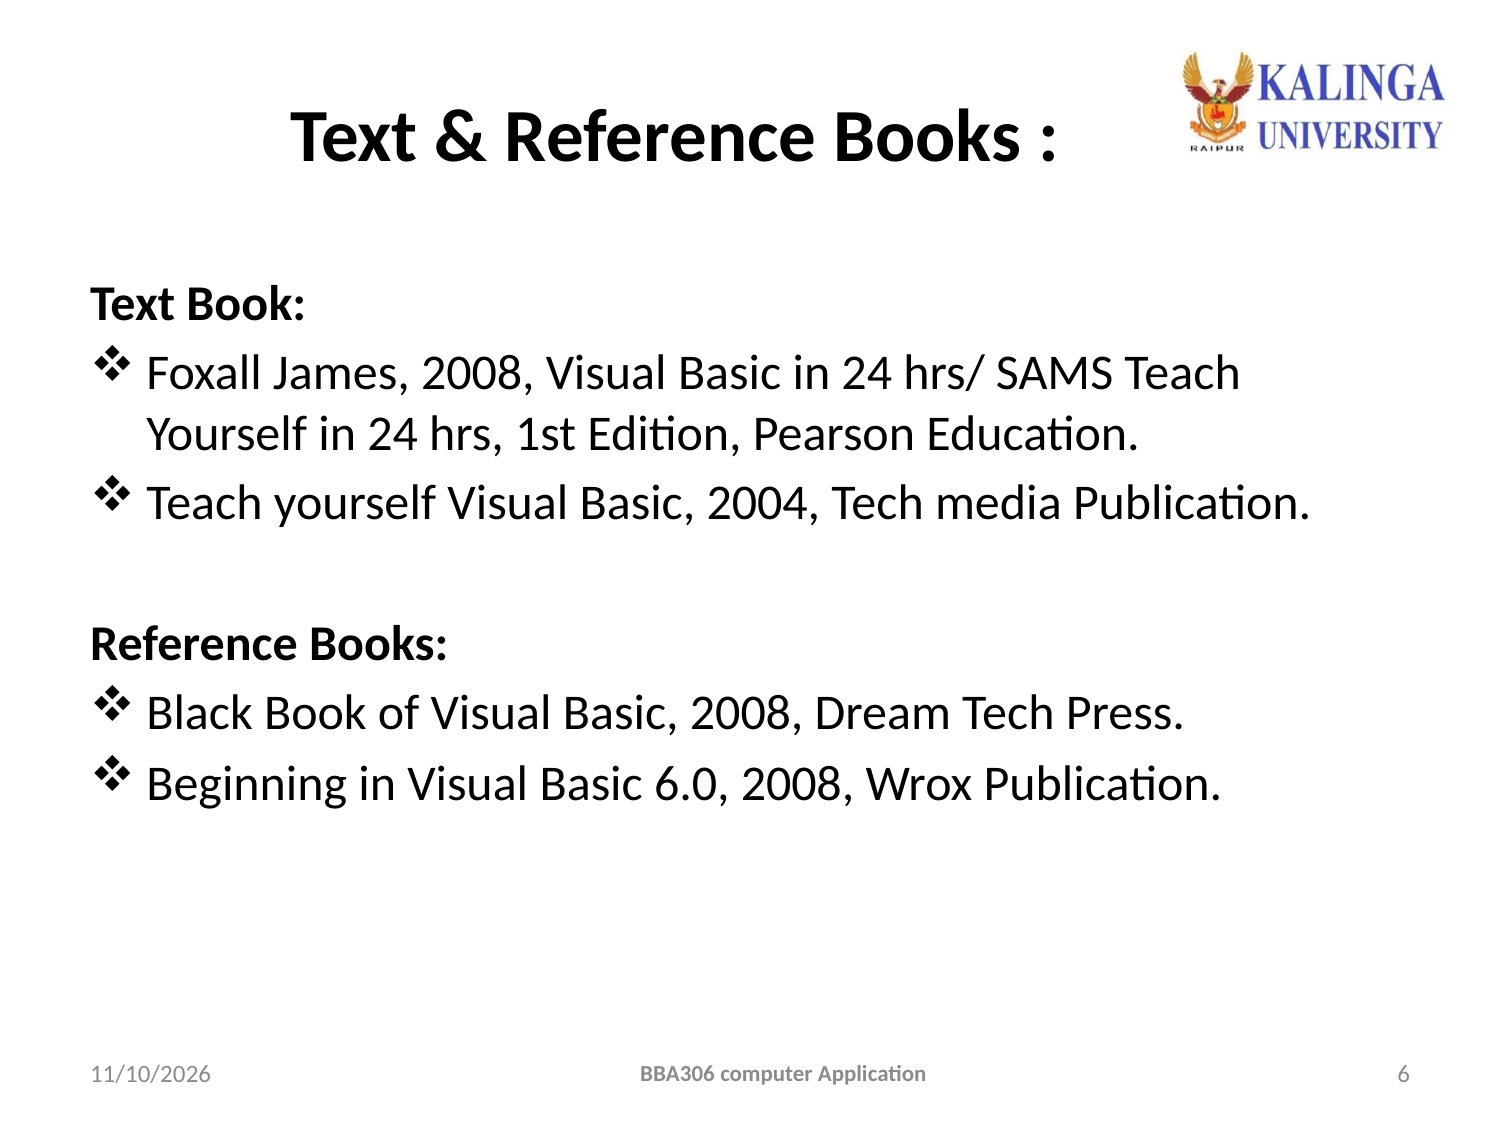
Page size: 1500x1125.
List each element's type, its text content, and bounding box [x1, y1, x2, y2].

slide_number 6 [1074, 1042, 1425, 1103]
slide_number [75, 1042, 425, 1103]
title Text & Reference Books : [0, 37, 1350, 225]
picture [1174, 49, 1455, 163]
list Text Book: Foxall James, 2008, Visual Basic in 24 hrs/ SAMS Teach Yourself in 24 hrs, 1st Edition, Pearson Education. Teach yourself Visual Basic, 2004, Tech media Publication. Reference Books: Black Book of Visual Basic, 2008, Dream Tech Press. Beginning in Visual Basic 6.0, 2008, Wrox Publication. [75, 262, 1425, 1005]
footer BBA306 computer Application [512, 1042, 1055, 1103]
